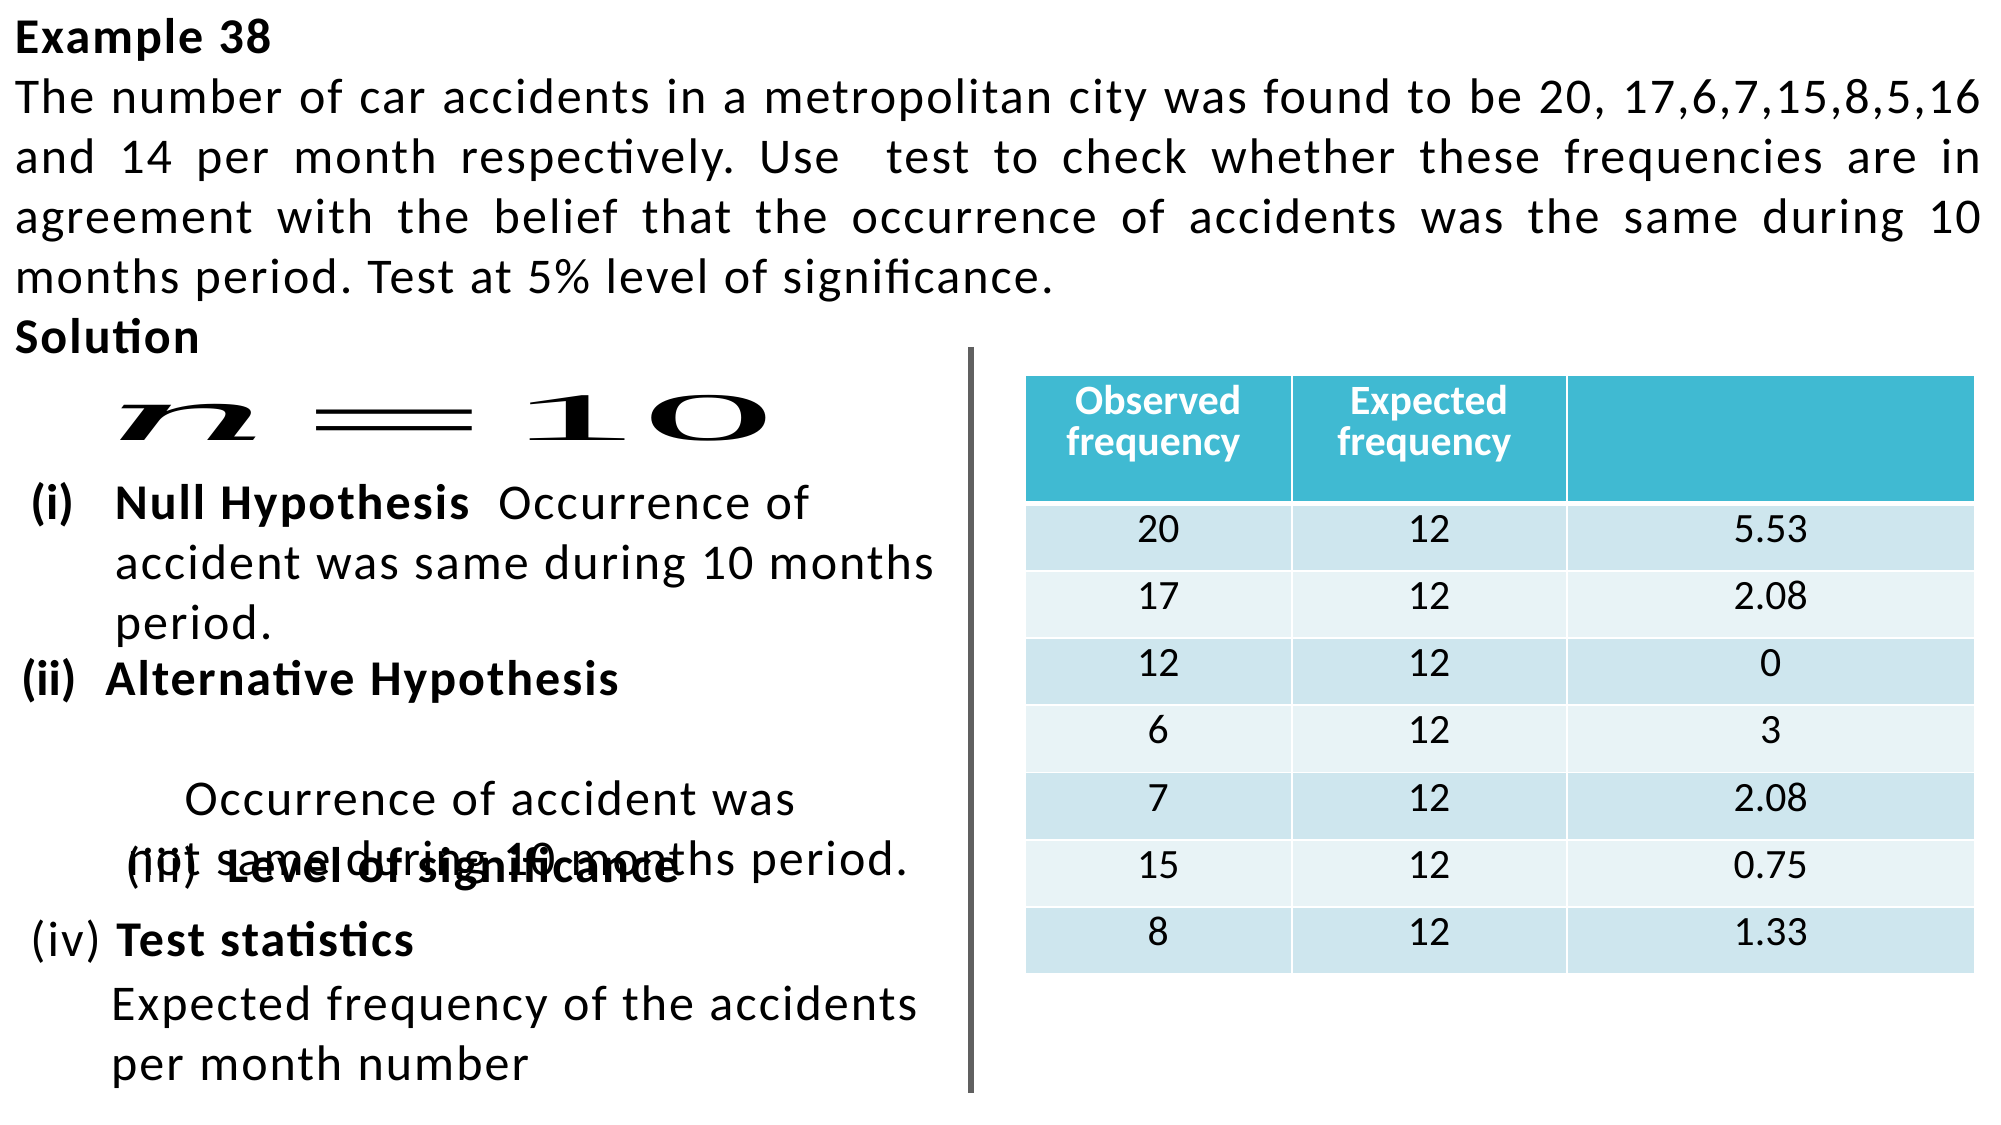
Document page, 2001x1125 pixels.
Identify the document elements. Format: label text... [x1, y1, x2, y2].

text_box (iv) Test statistics [15, 898, 430, 974]
